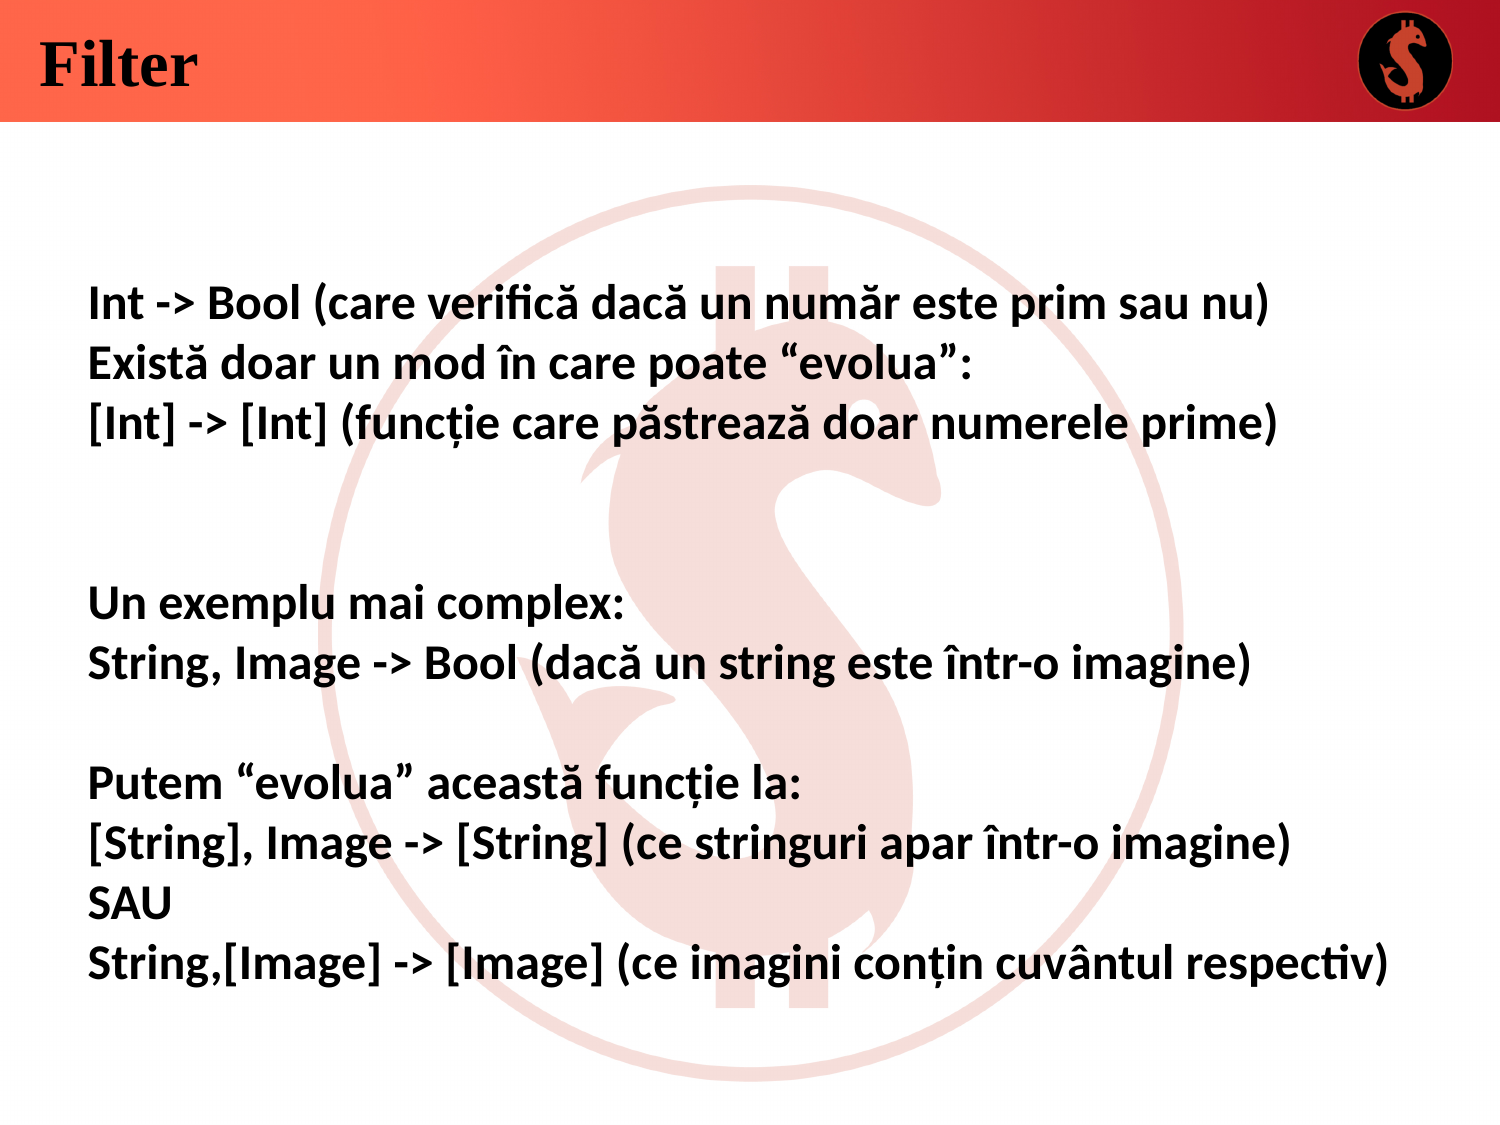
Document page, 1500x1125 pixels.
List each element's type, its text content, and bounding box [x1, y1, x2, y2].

text_box Int -> Bool (care verifică dacă un număr este prim sau nu) Există doar un mod în care poate “evolua”: [Int] -> [Int] (funcție care păstrează doar numerele prime) Un exemplu mai complex: String, Image -> Bool (dacă un string este într-o imagine) Putem “evolua” această funcție la: [String], Image -> [String] (ce stringuri apar într-o imagine) SAU String,[Image] -> [Image] (ce imagini conțin cuvântul respectiv) [72, 262, 1405, 998]
text_box Filter [24, 12, 1025, 108]
picture [0, 0, 1500, 1125]
